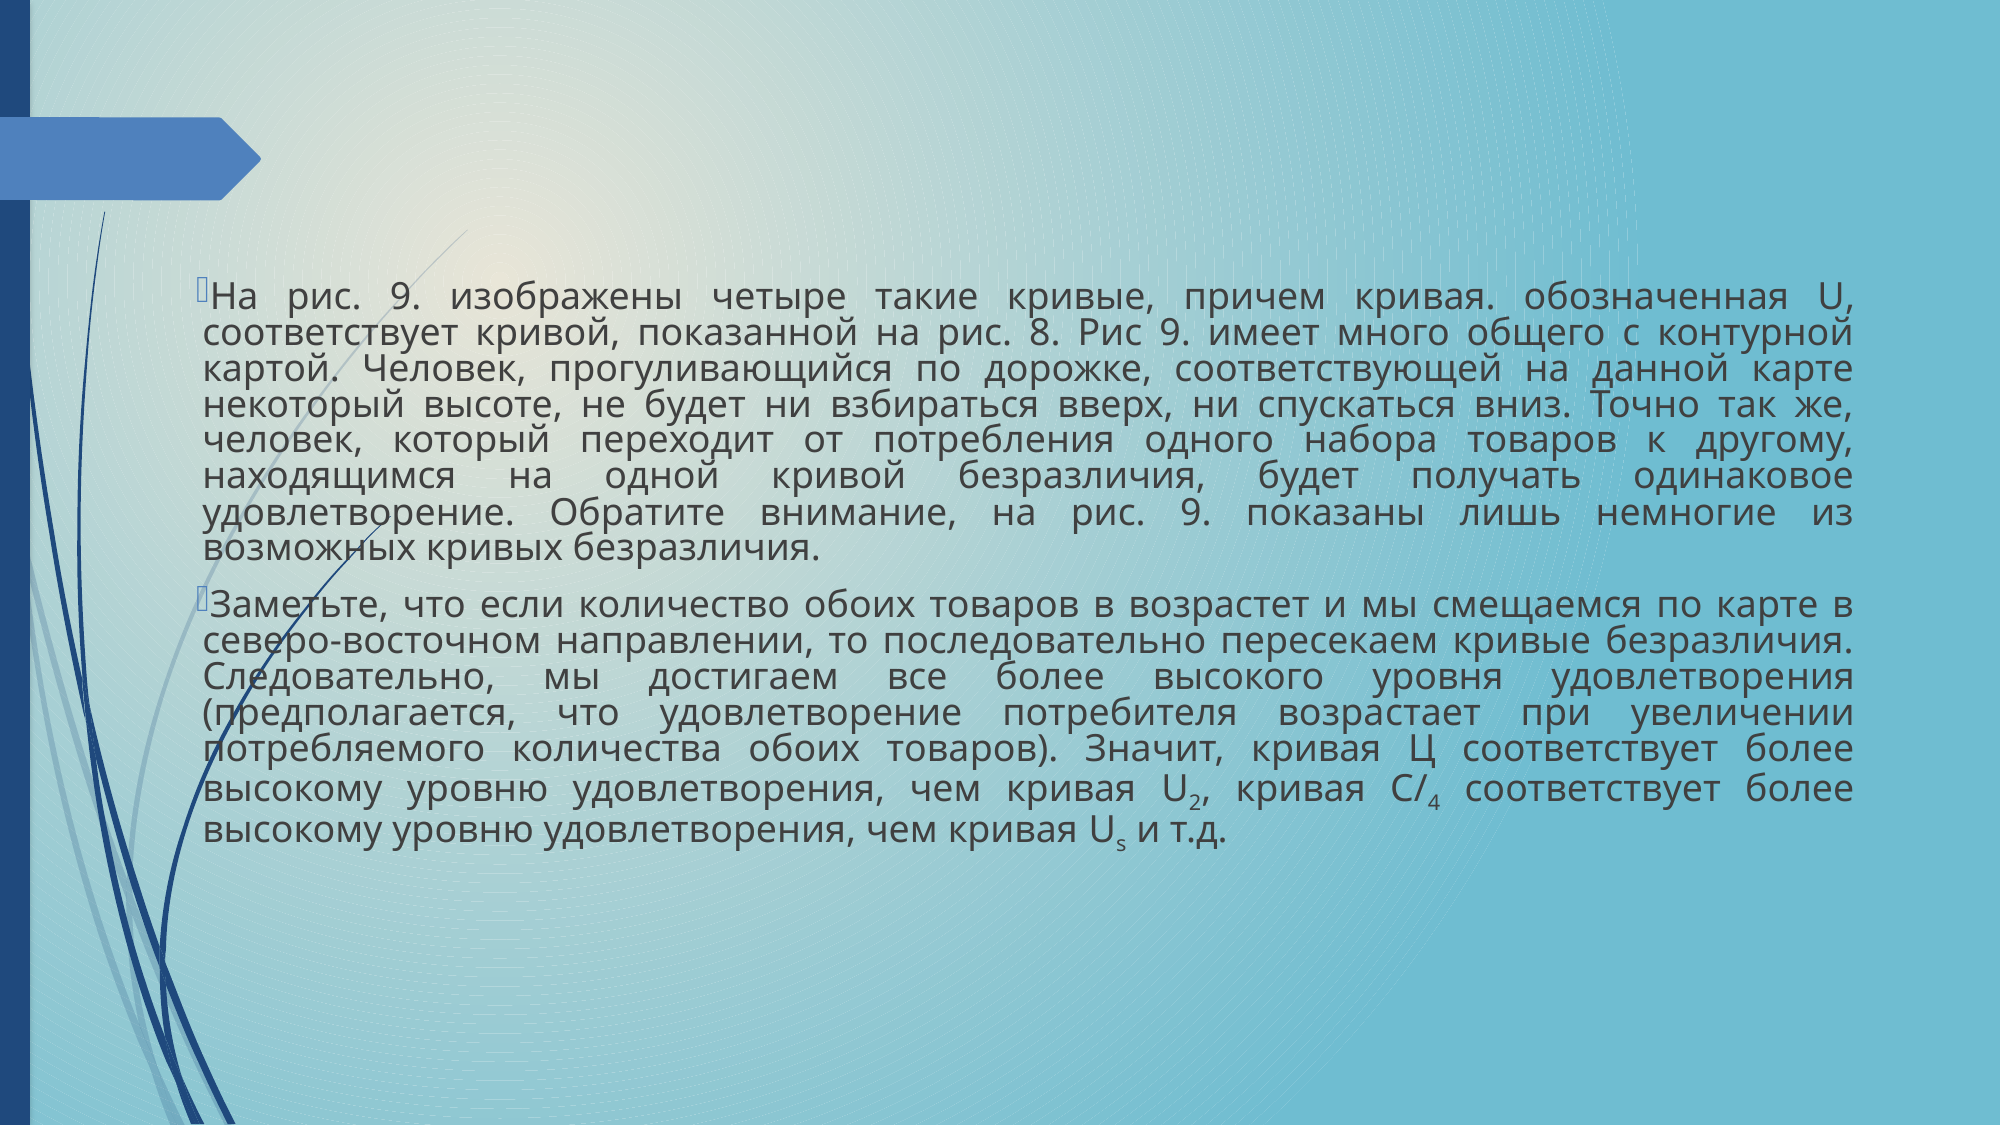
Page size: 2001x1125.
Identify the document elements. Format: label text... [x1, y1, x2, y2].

list На рис. 9. изображены четыре такие кривые, причем кри­вая. обозначенная U, соответствует кривой, показанной на рис. 8. Рис 9. имеет много общего с контурной картой. Человек, прогуливающийся по дорожке, соответствующей на данной карте некоторый высоте, не будет ни взбираться вверх, ни спускаться вниз. Точно так же, человек, который переходит от потребления одного набора товаров к другому, находящимся на одной кривой безразличия, будет получать одинаковое удовлетворение. Обратите внимание, на рис. 9. показаны лишь немногие из возможных кривых безразличия. Заметьте, что если количество обоих товаров в возрастет и мы смещаемся по карте в северо-восточном направлении, то последовательно пересекаем кривые безразличия. Следовате­льно, мы достигаем все более высокого уровня удовлетворе­ния (предполагается, что удовлетворение потребителя возра­стает при увеличении потребляемого количества обоих това­ров). Значит, кривая Ц соответствует более высокому уровню удовлетворения, чем кривая U2, кривая С/4 соответствует более высокому уровню удовлетворения, чем кривая Us и т.д. [181, 272, 1870, 1025]
